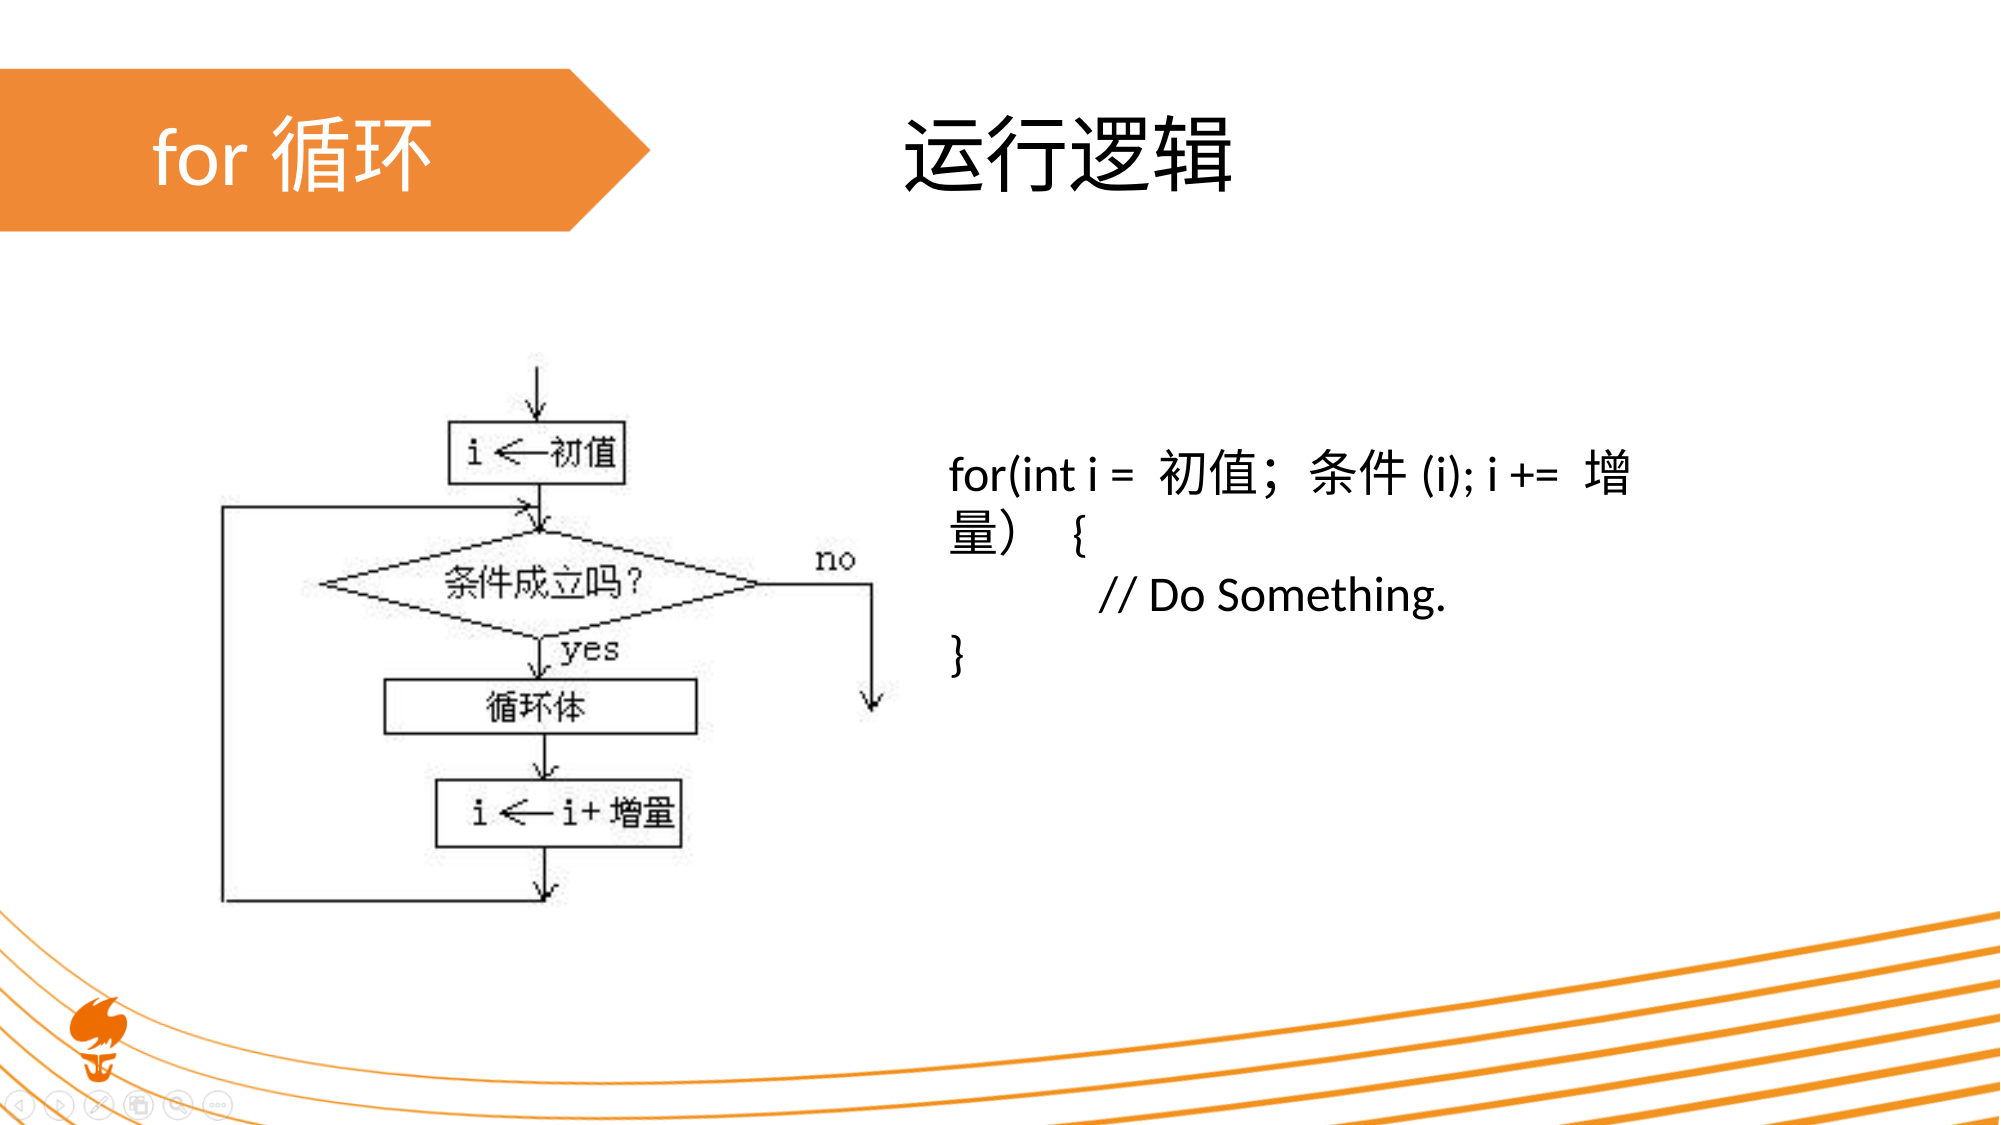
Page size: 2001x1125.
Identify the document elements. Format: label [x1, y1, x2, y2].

picture [0, 0, 2000, 1125]
list [199, 352, 920, 934]
